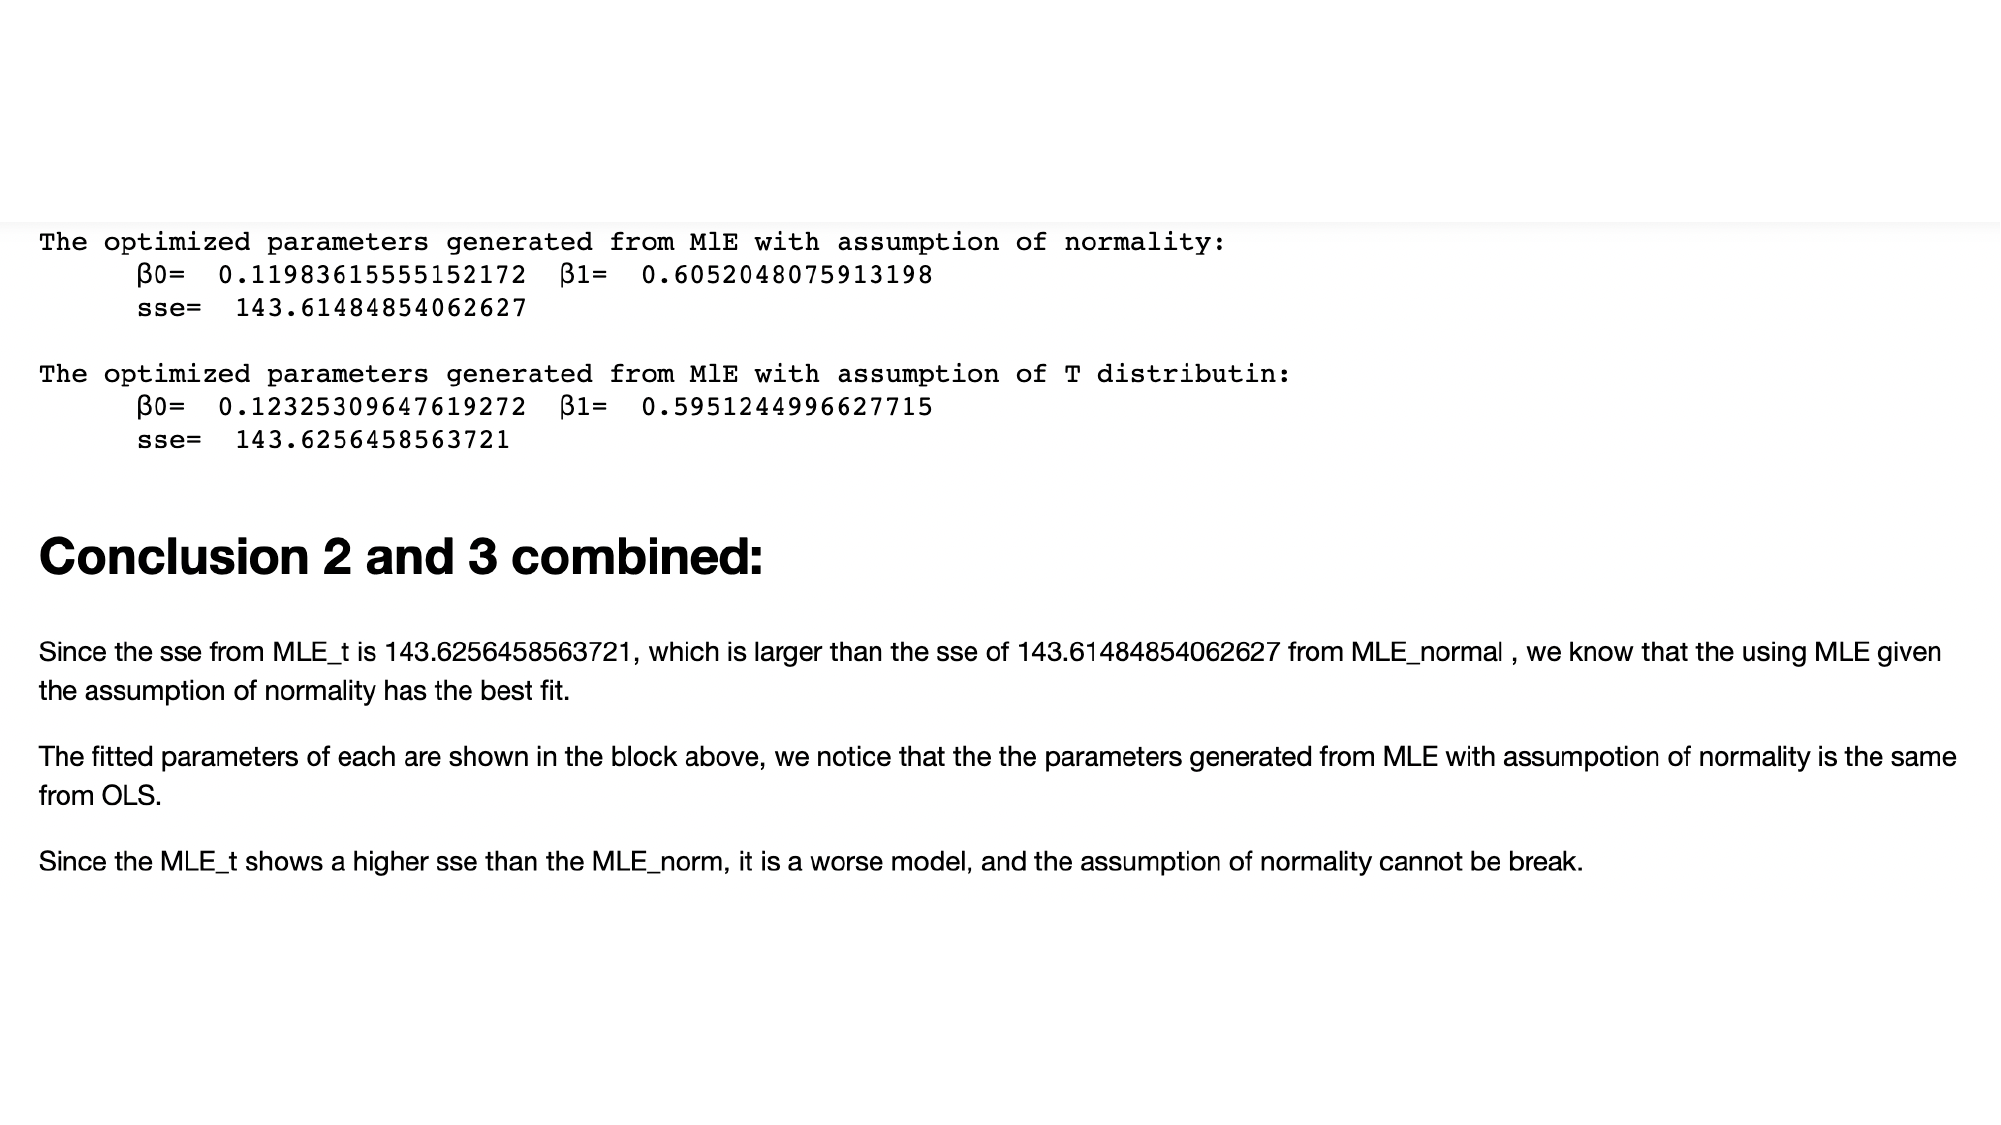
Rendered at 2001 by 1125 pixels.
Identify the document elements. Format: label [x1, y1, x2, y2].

picture [0, 222, 2000, 903]
